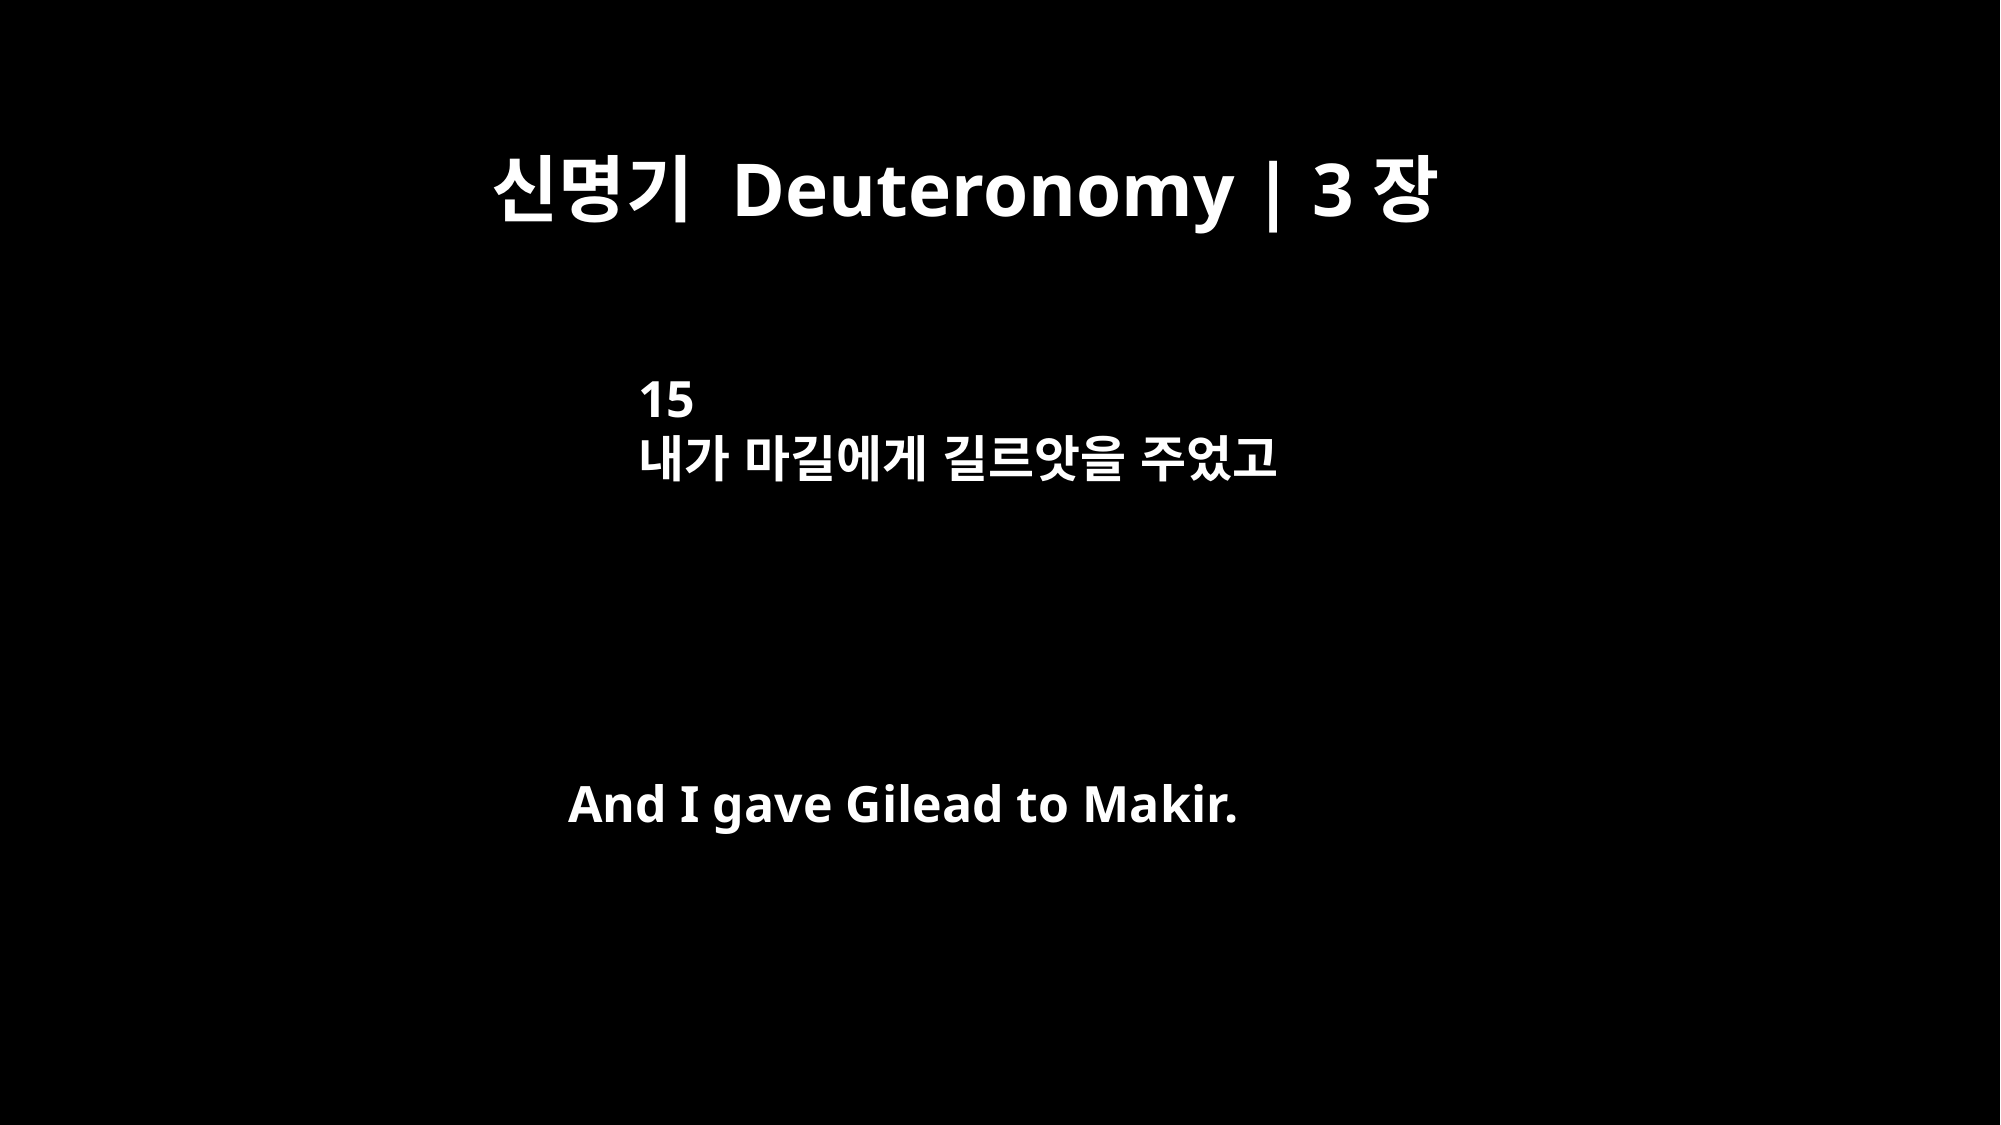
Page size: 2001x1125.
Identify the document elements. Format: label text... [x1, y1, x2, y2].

text_box And I gave Gilead to Makir. [553, 764, 1254, 840]
text_box 15 내가 마길에게 길르앗을 주었고 [623, 359, 1294, 495]
text_box 신명기 Deuteronomy | 3장 [476, 136, 1455, 239]
